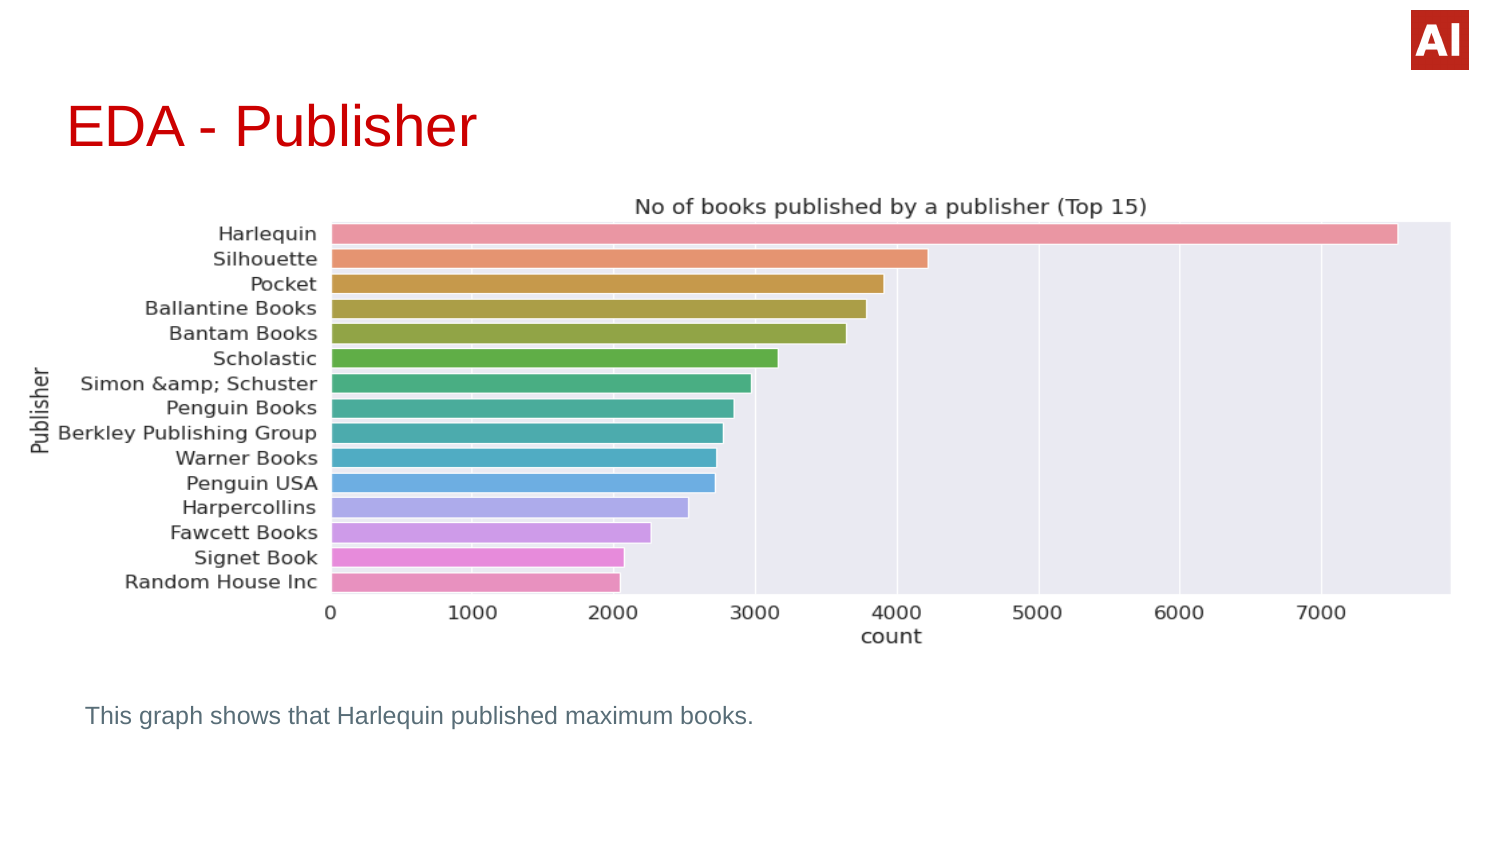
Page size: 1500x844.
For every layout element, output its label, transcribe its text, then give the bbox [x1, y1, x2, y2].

picture [1411, 10, 1469, 70]
picture [19, 190, 1460, 657]
list This graph shows that Harlequin published maximum books. [51, 680, 1468, 802]
title EDA - Publisher [51, 72, 1449, 167]
